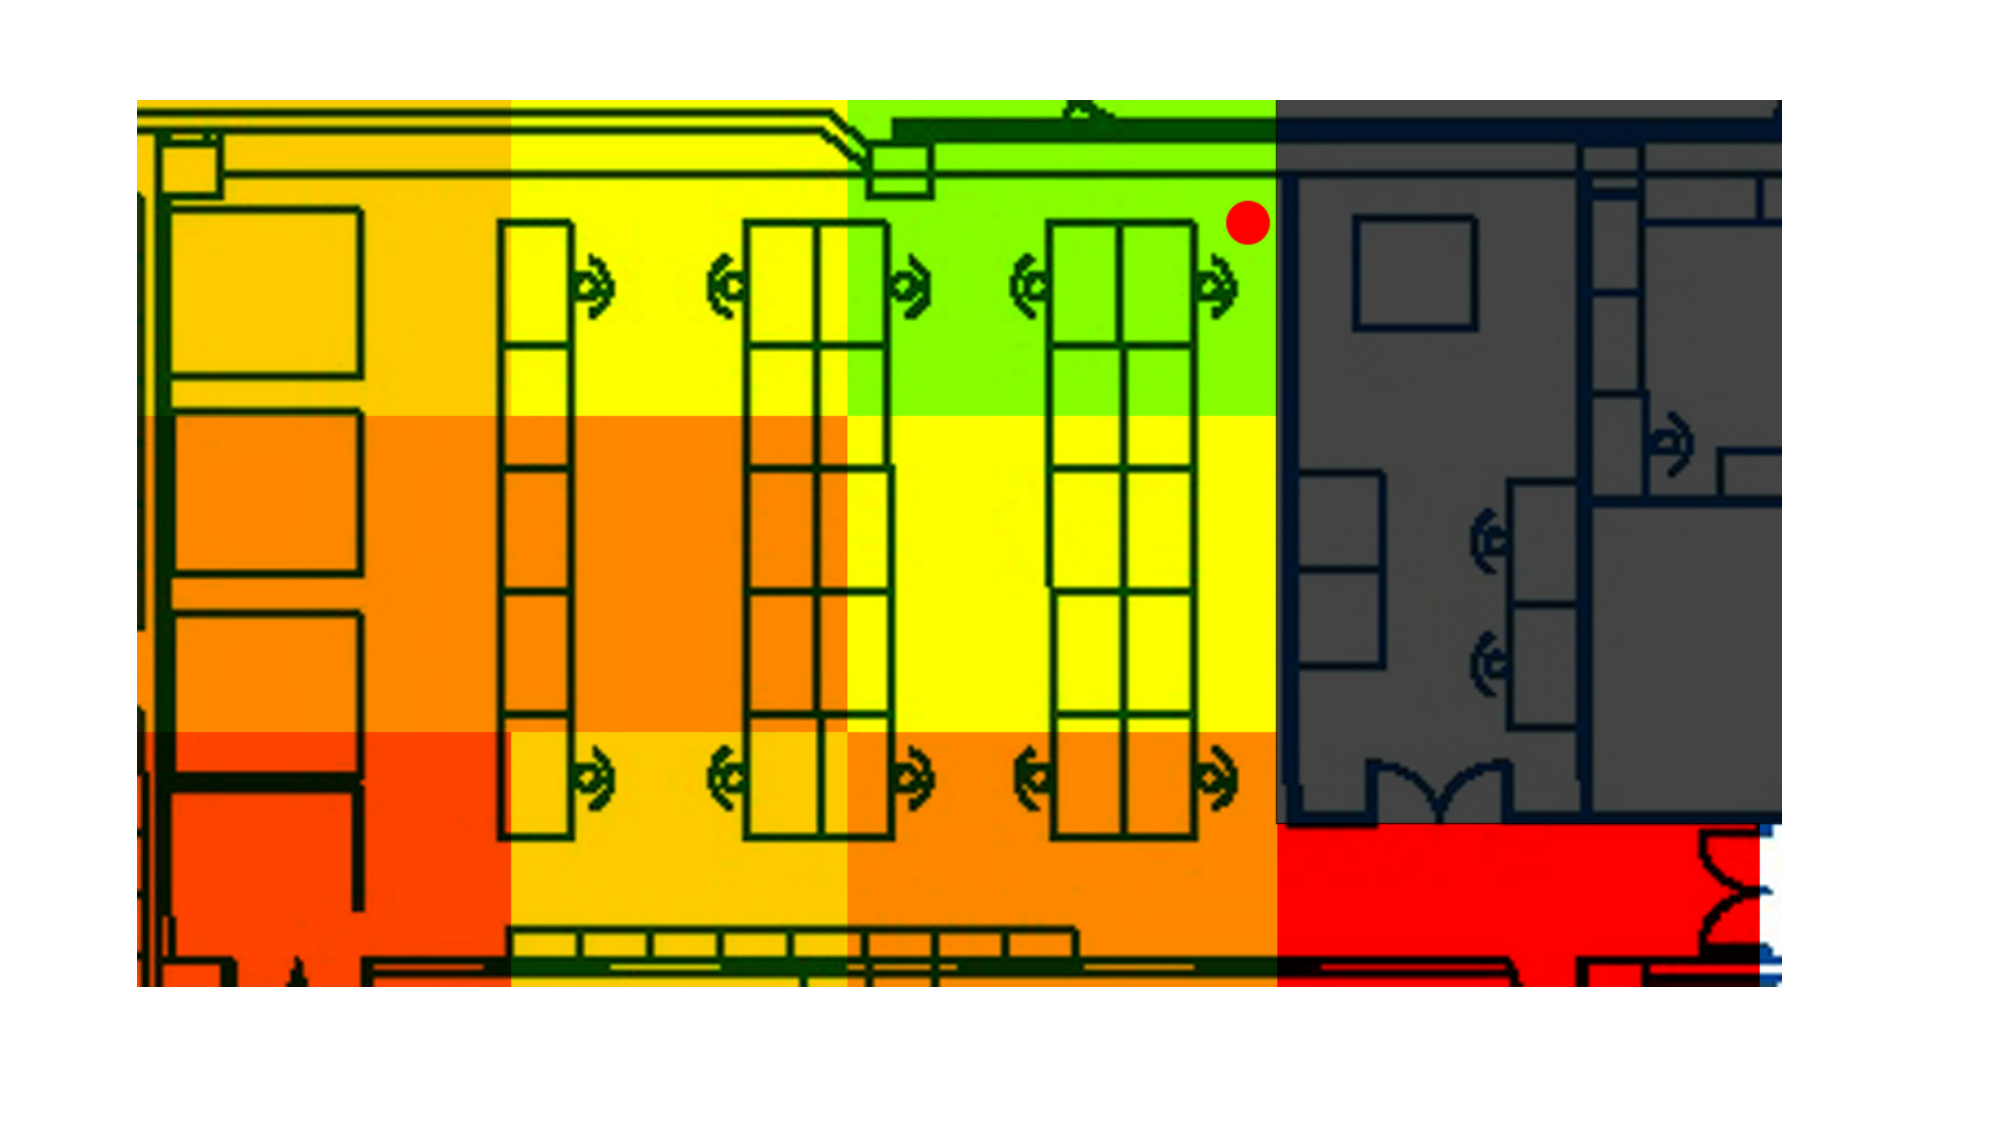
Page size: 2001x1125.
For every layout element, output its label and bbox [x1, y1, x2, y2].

list [137, 100, 1782, 987]
